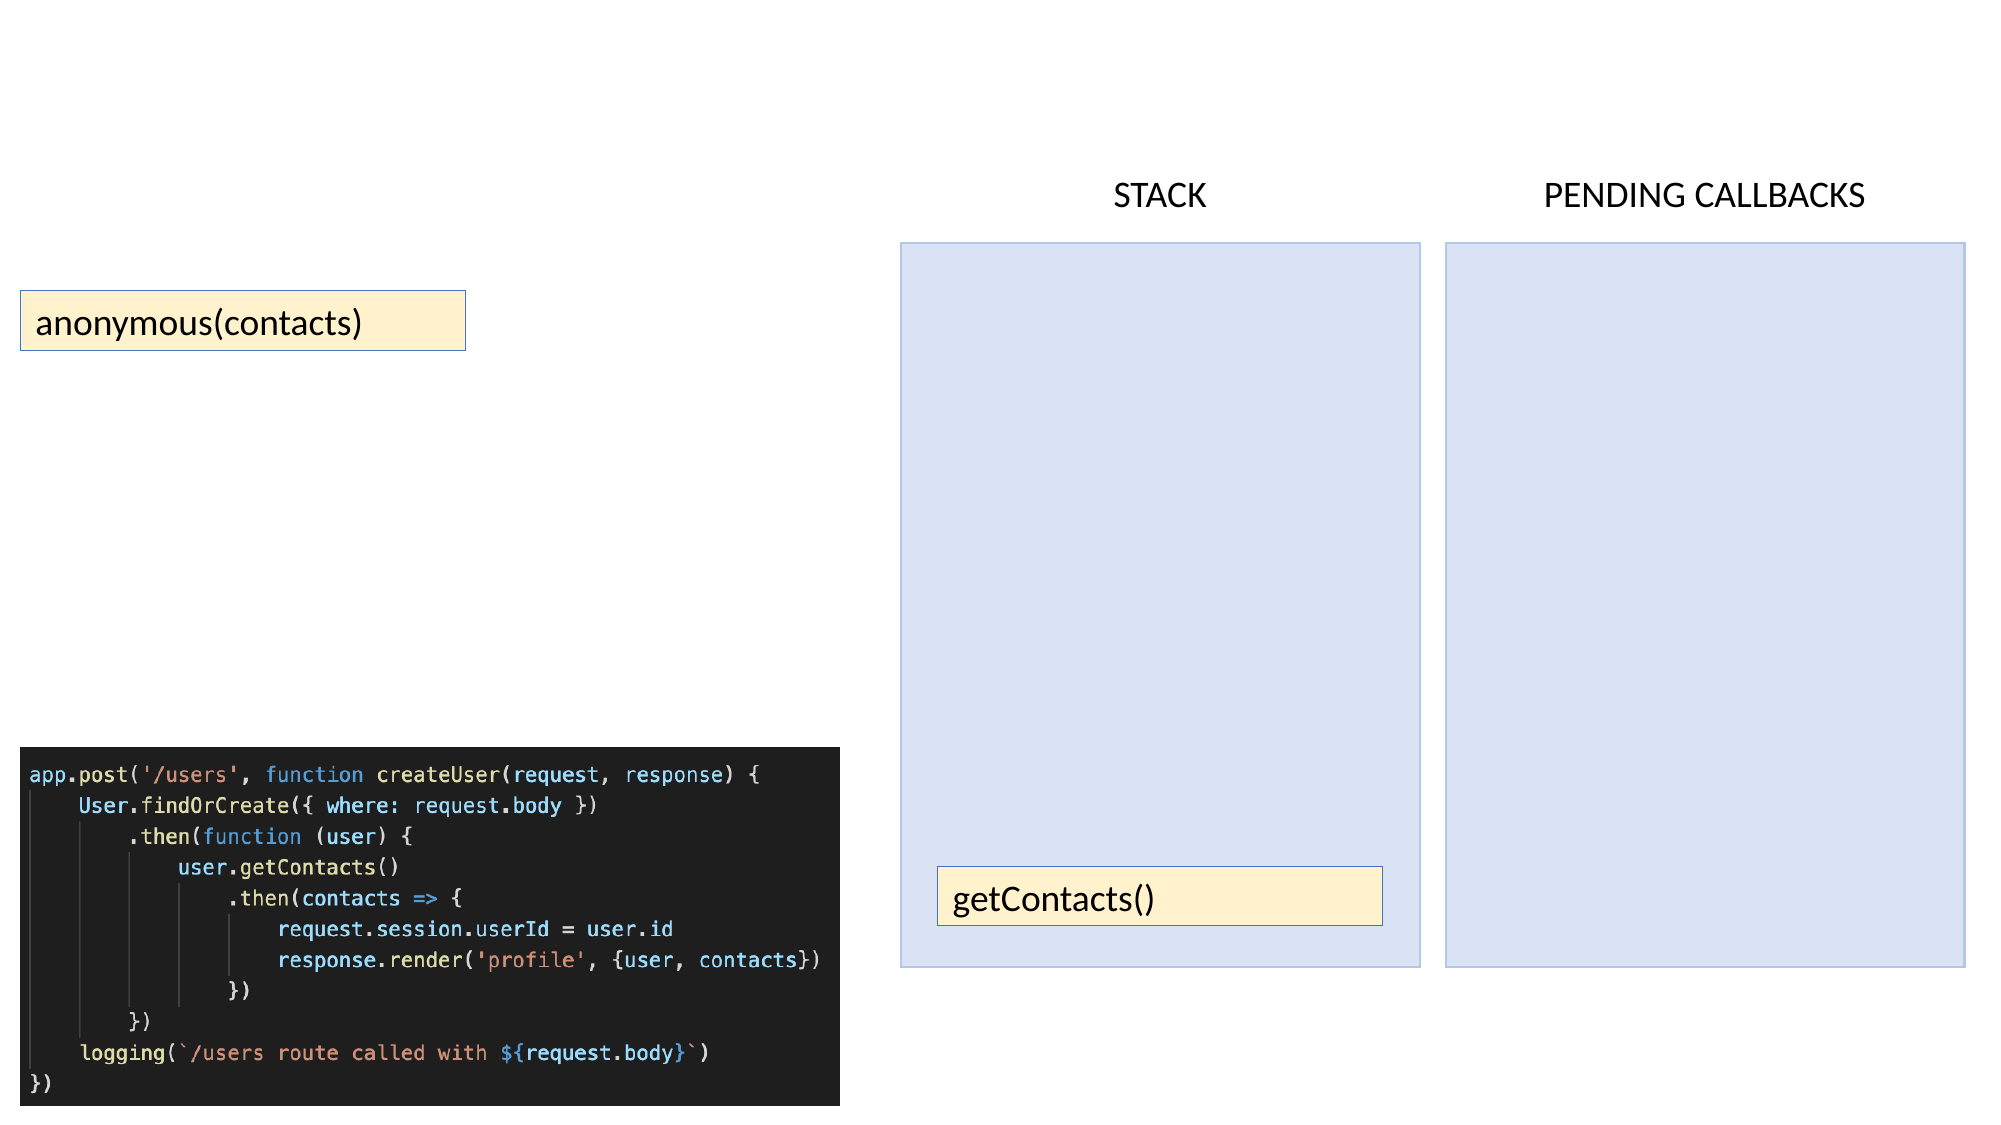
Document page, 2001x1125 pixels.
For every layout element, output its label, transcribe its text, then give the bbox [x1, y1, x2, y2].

text_box STACK [1098, 162, 1222, 223]
text_box PENDING CALLBACKS [1529, 162, 1881, 223]
picture [20, 747, 840, 1106]
text_box [900, 242, 1421, 968]
text_box anonymous(contacts) [20, 290, 466, 351]
text_box [1445, 242, 1966, 968]
text_box getContacts() [937, 866, 1383, 926]
